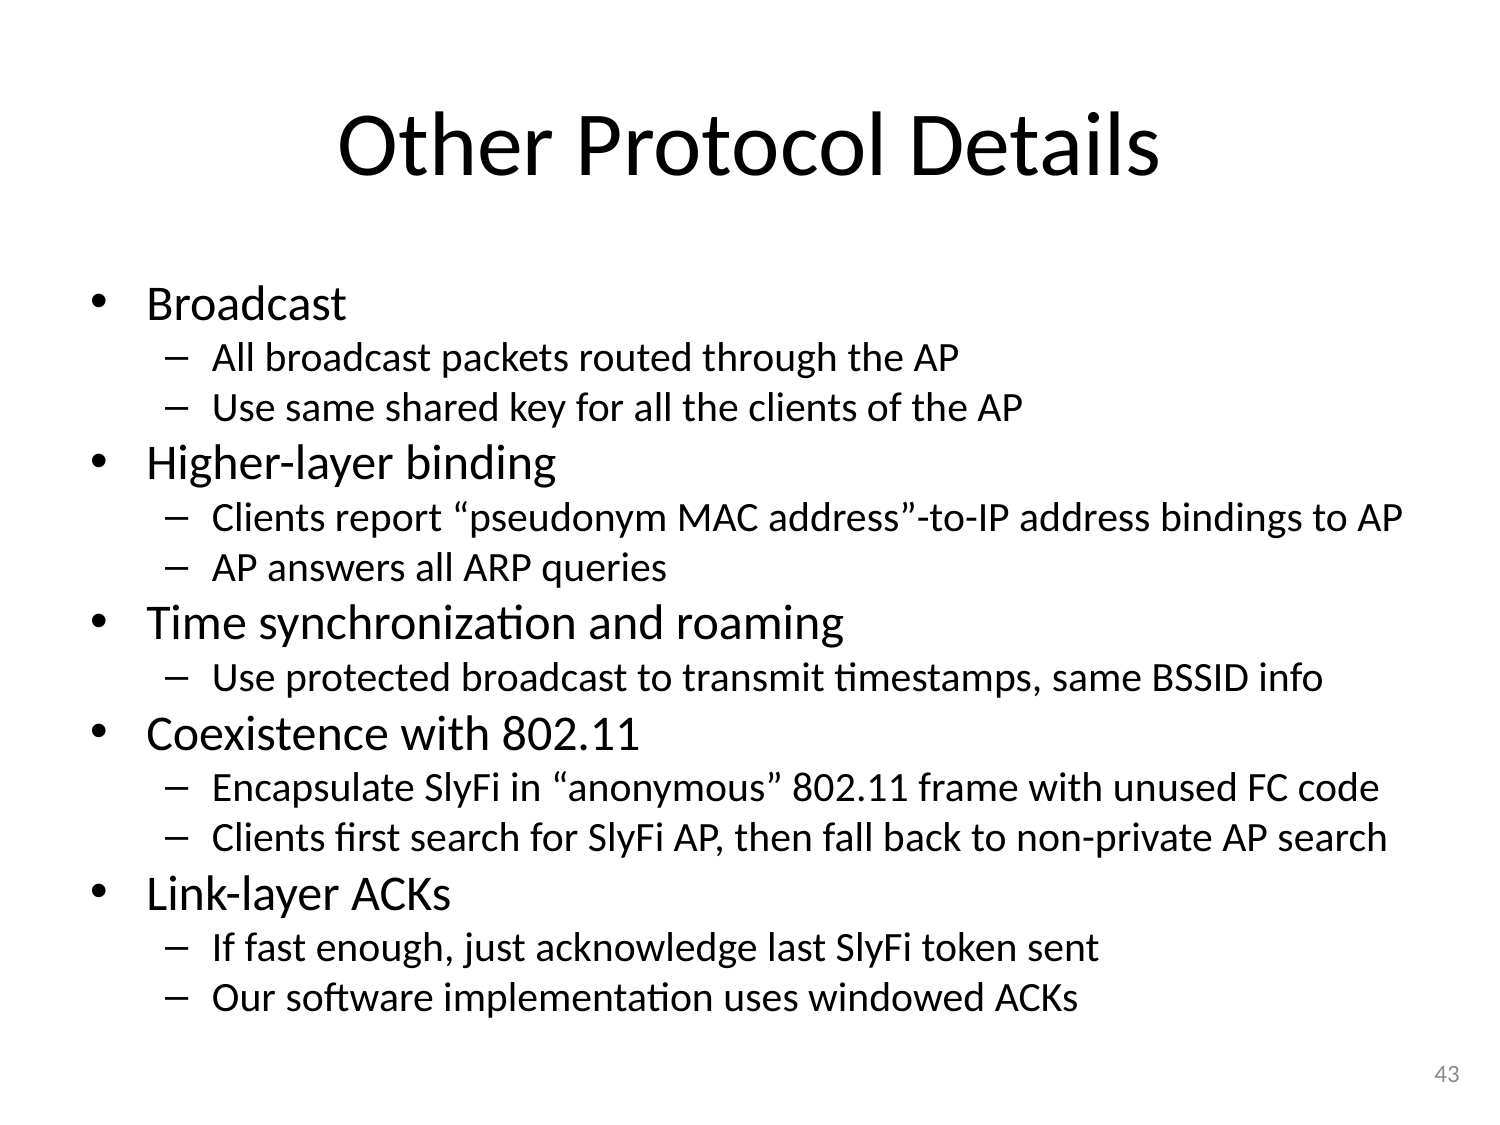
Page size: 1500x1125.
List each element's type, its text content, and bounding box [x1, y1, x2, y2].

slide_number 43 [1074, 1042, 1475, 1103]
title Other Protocol Details [74, 44, 1426, 233]
list Broadcast All broadcast packets routed through the AP Use same shared key for all the clients of the AP Higher-layer binding Clients report “pseudonym MAC address”-to-IP address bindings to AP AP answers all ARP queries Time synchronization and roaming Use protected broadcast to transmit timestamps, same BSSID info Coexistence with 802.11 Encapsulate SlyFi in “anonymous” 802.11 frame with unused FC code Clients first search for SlyFi AP, then fall back to non-private AP search Link-layer ACKs If fast enough, just acknowledge last SlyFi token sent Our software implementation uses windowed ACKs [74, 262, 1426, 1006]
